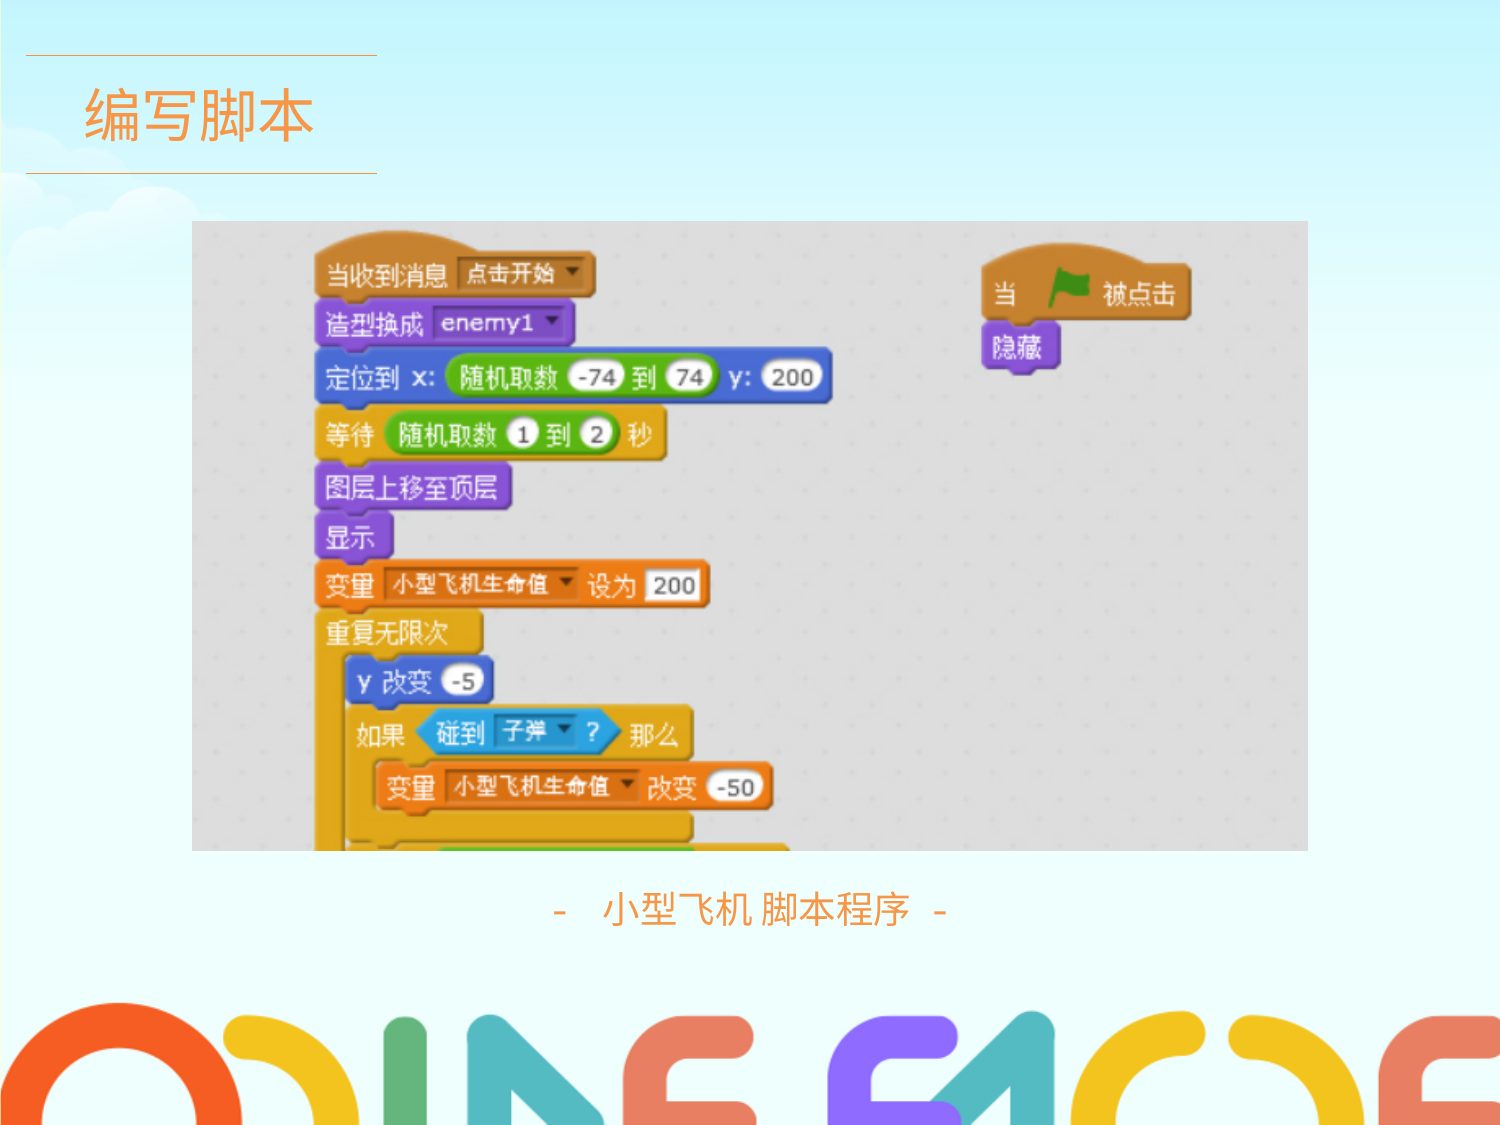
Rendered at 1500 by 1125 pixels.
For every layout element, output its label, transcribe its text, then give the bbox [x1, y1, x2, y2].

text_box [0, 55, 401, 174]
text_box - 小型飞机 脚本程序 - [0, 833, 1500, 939]
picture [0, 939, 1500, 1125]
picture [0, 0, 1500, 851]
